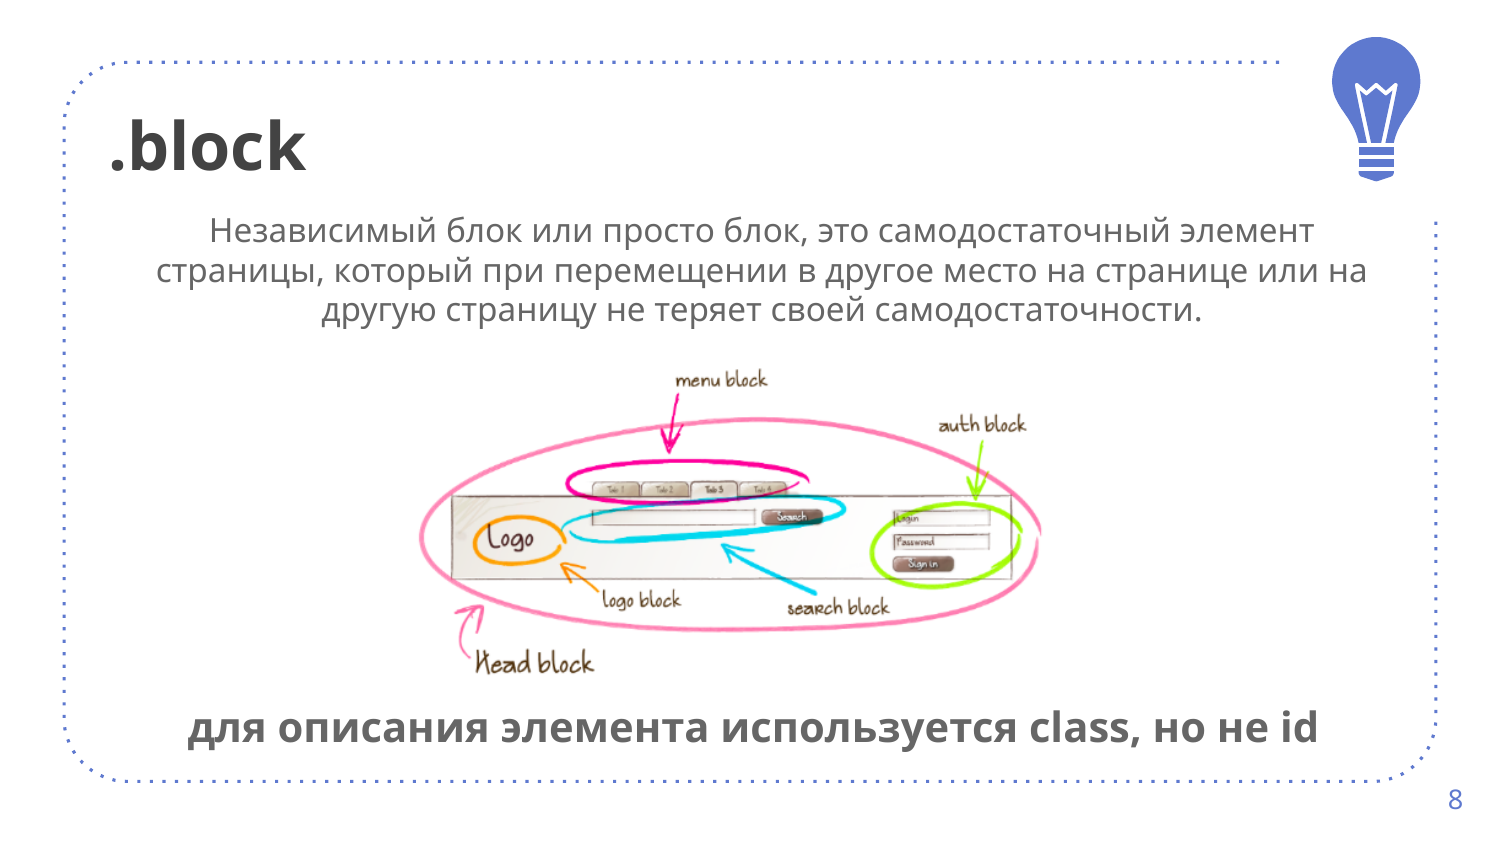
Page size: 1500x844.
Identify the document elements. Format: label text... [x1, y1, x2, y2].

list Независимый блок или просто блок, это самодостаточный элемент страницы, который при перемещении в другое место на странице или на другую страницу не теряет своей самодостаточности. [86, 193, 1421, 395]
picture [396, 367, 1067, 689]
slide_number 8 [1411, 753, 1500, 844]
text_box для описания элемента используется class, но не id [77, 685, 1412, 789]
title .block [93, 88, 1286, 193]
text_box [1331, 36, 1421, 182]
